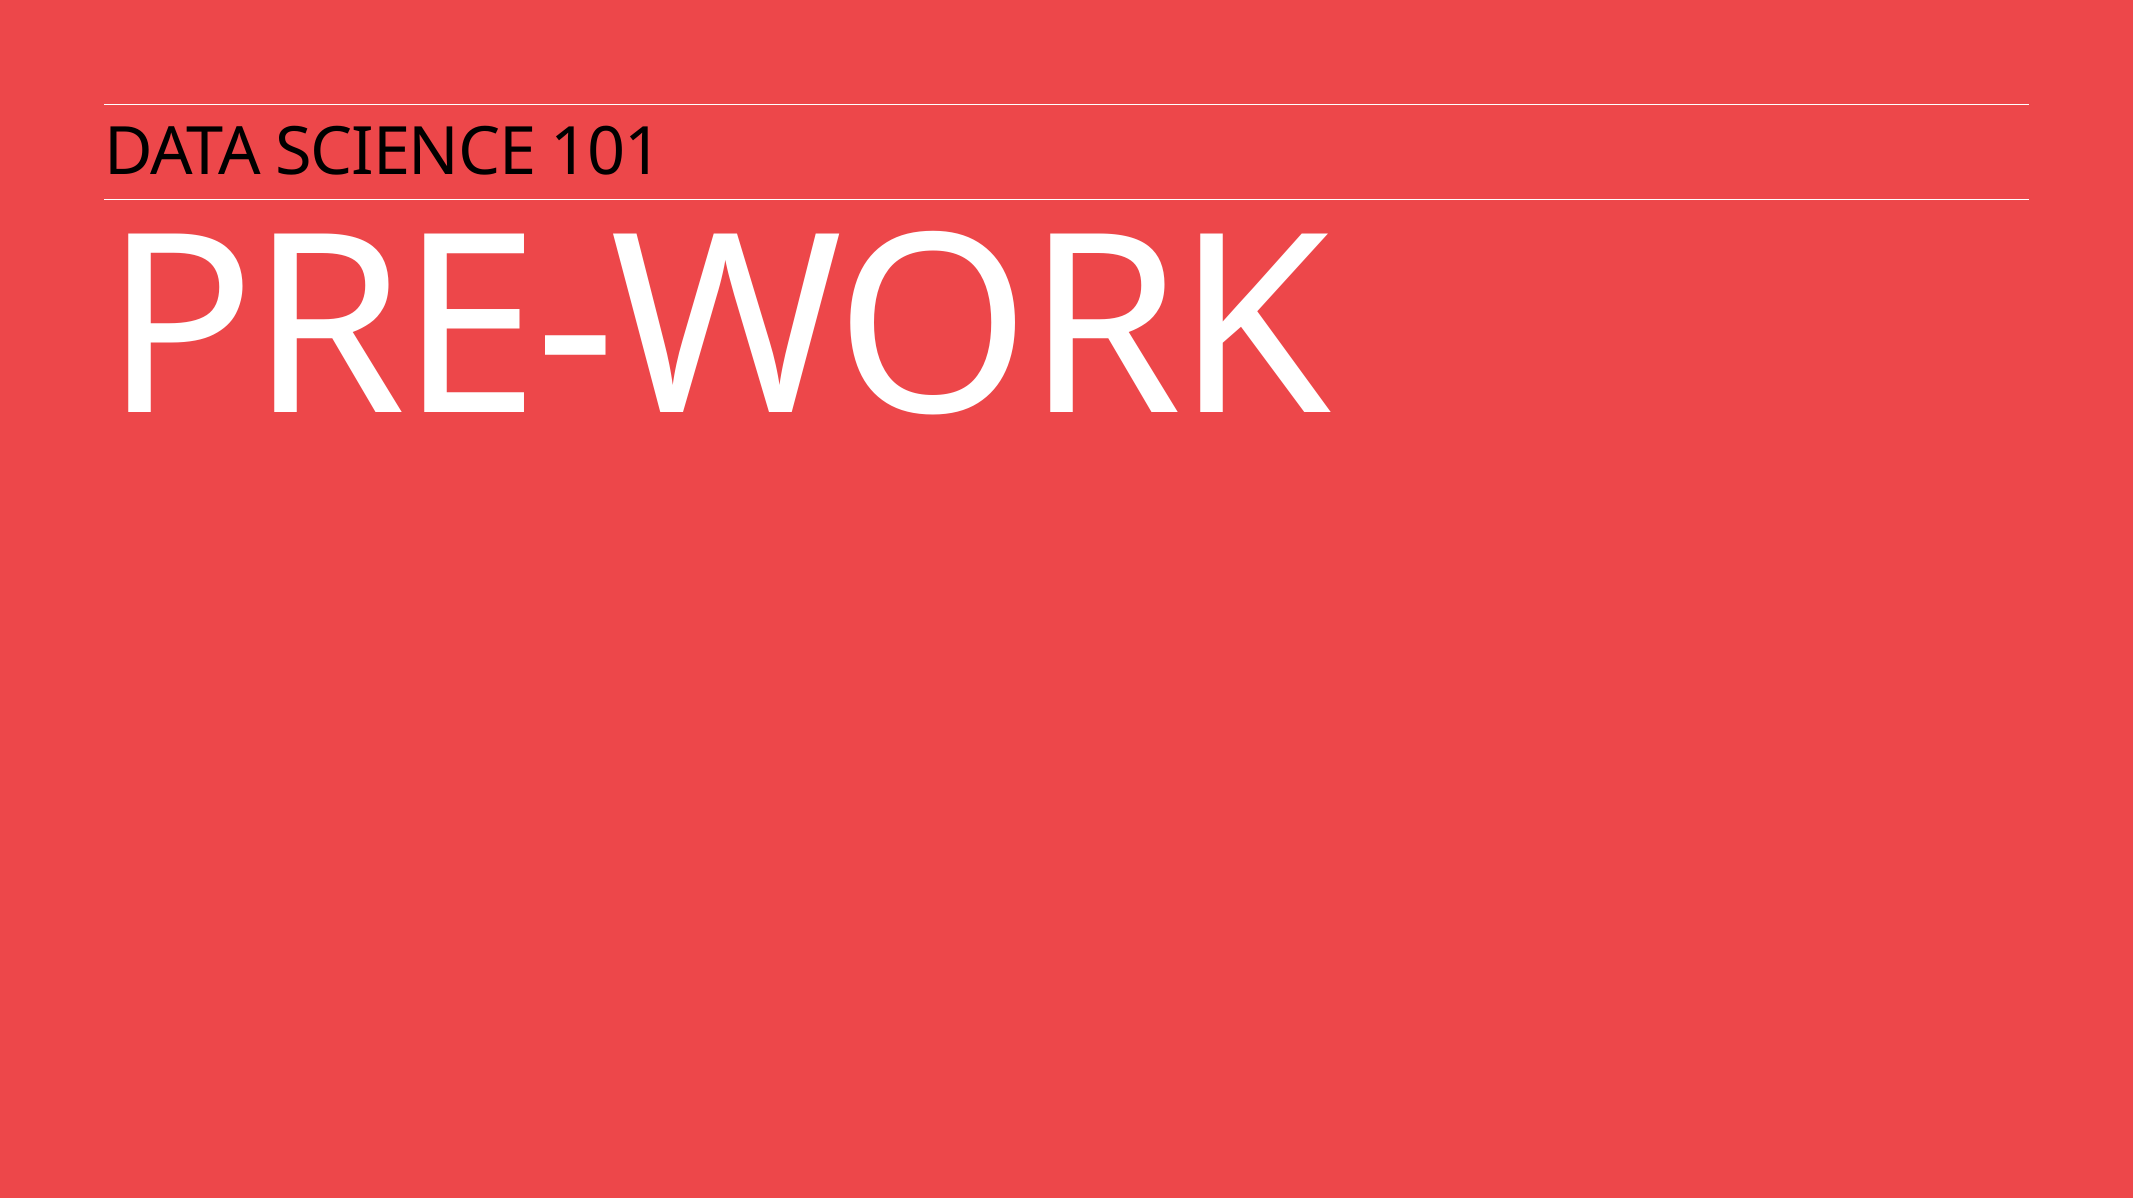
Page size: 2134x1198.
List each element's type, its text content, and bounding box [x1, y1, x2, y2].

list Data Science 101 [103, 120, 1772, 193]
list PRE-WORK [103, 241, 2030, 703]
